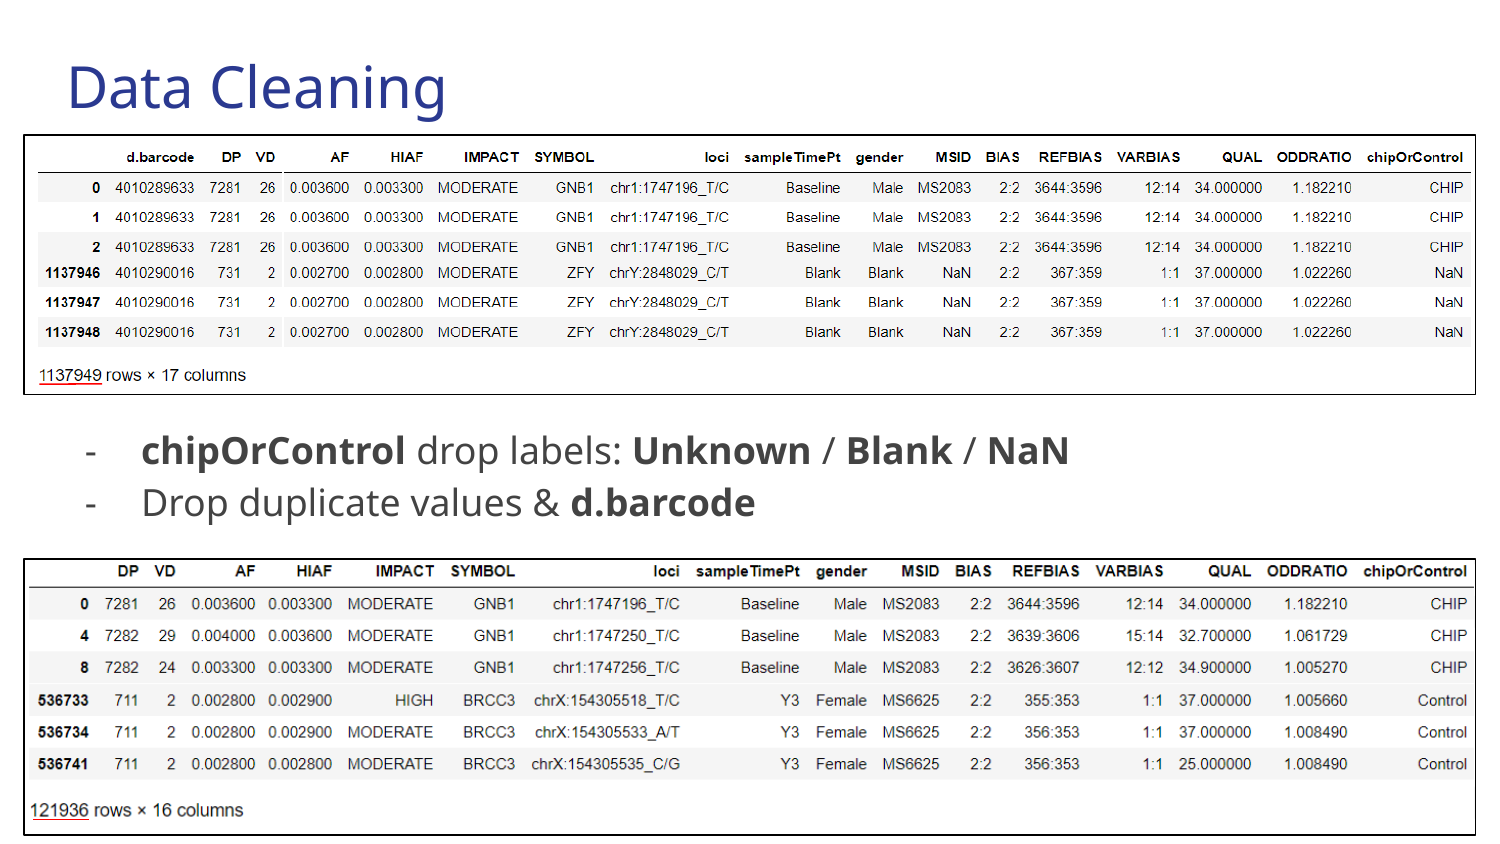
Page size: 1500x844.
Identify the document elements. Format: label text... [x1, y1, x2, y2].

text_box chipOrControl drop labels: Unknown / Blank / NaN Drop duplicate values & d.barcode [51, 405, 1167, 539]
picture [24, 135, 1476, 395]
picture [24, 559, 1476, 835]
title Data Cleaning [51, 35, 1449, 133]
